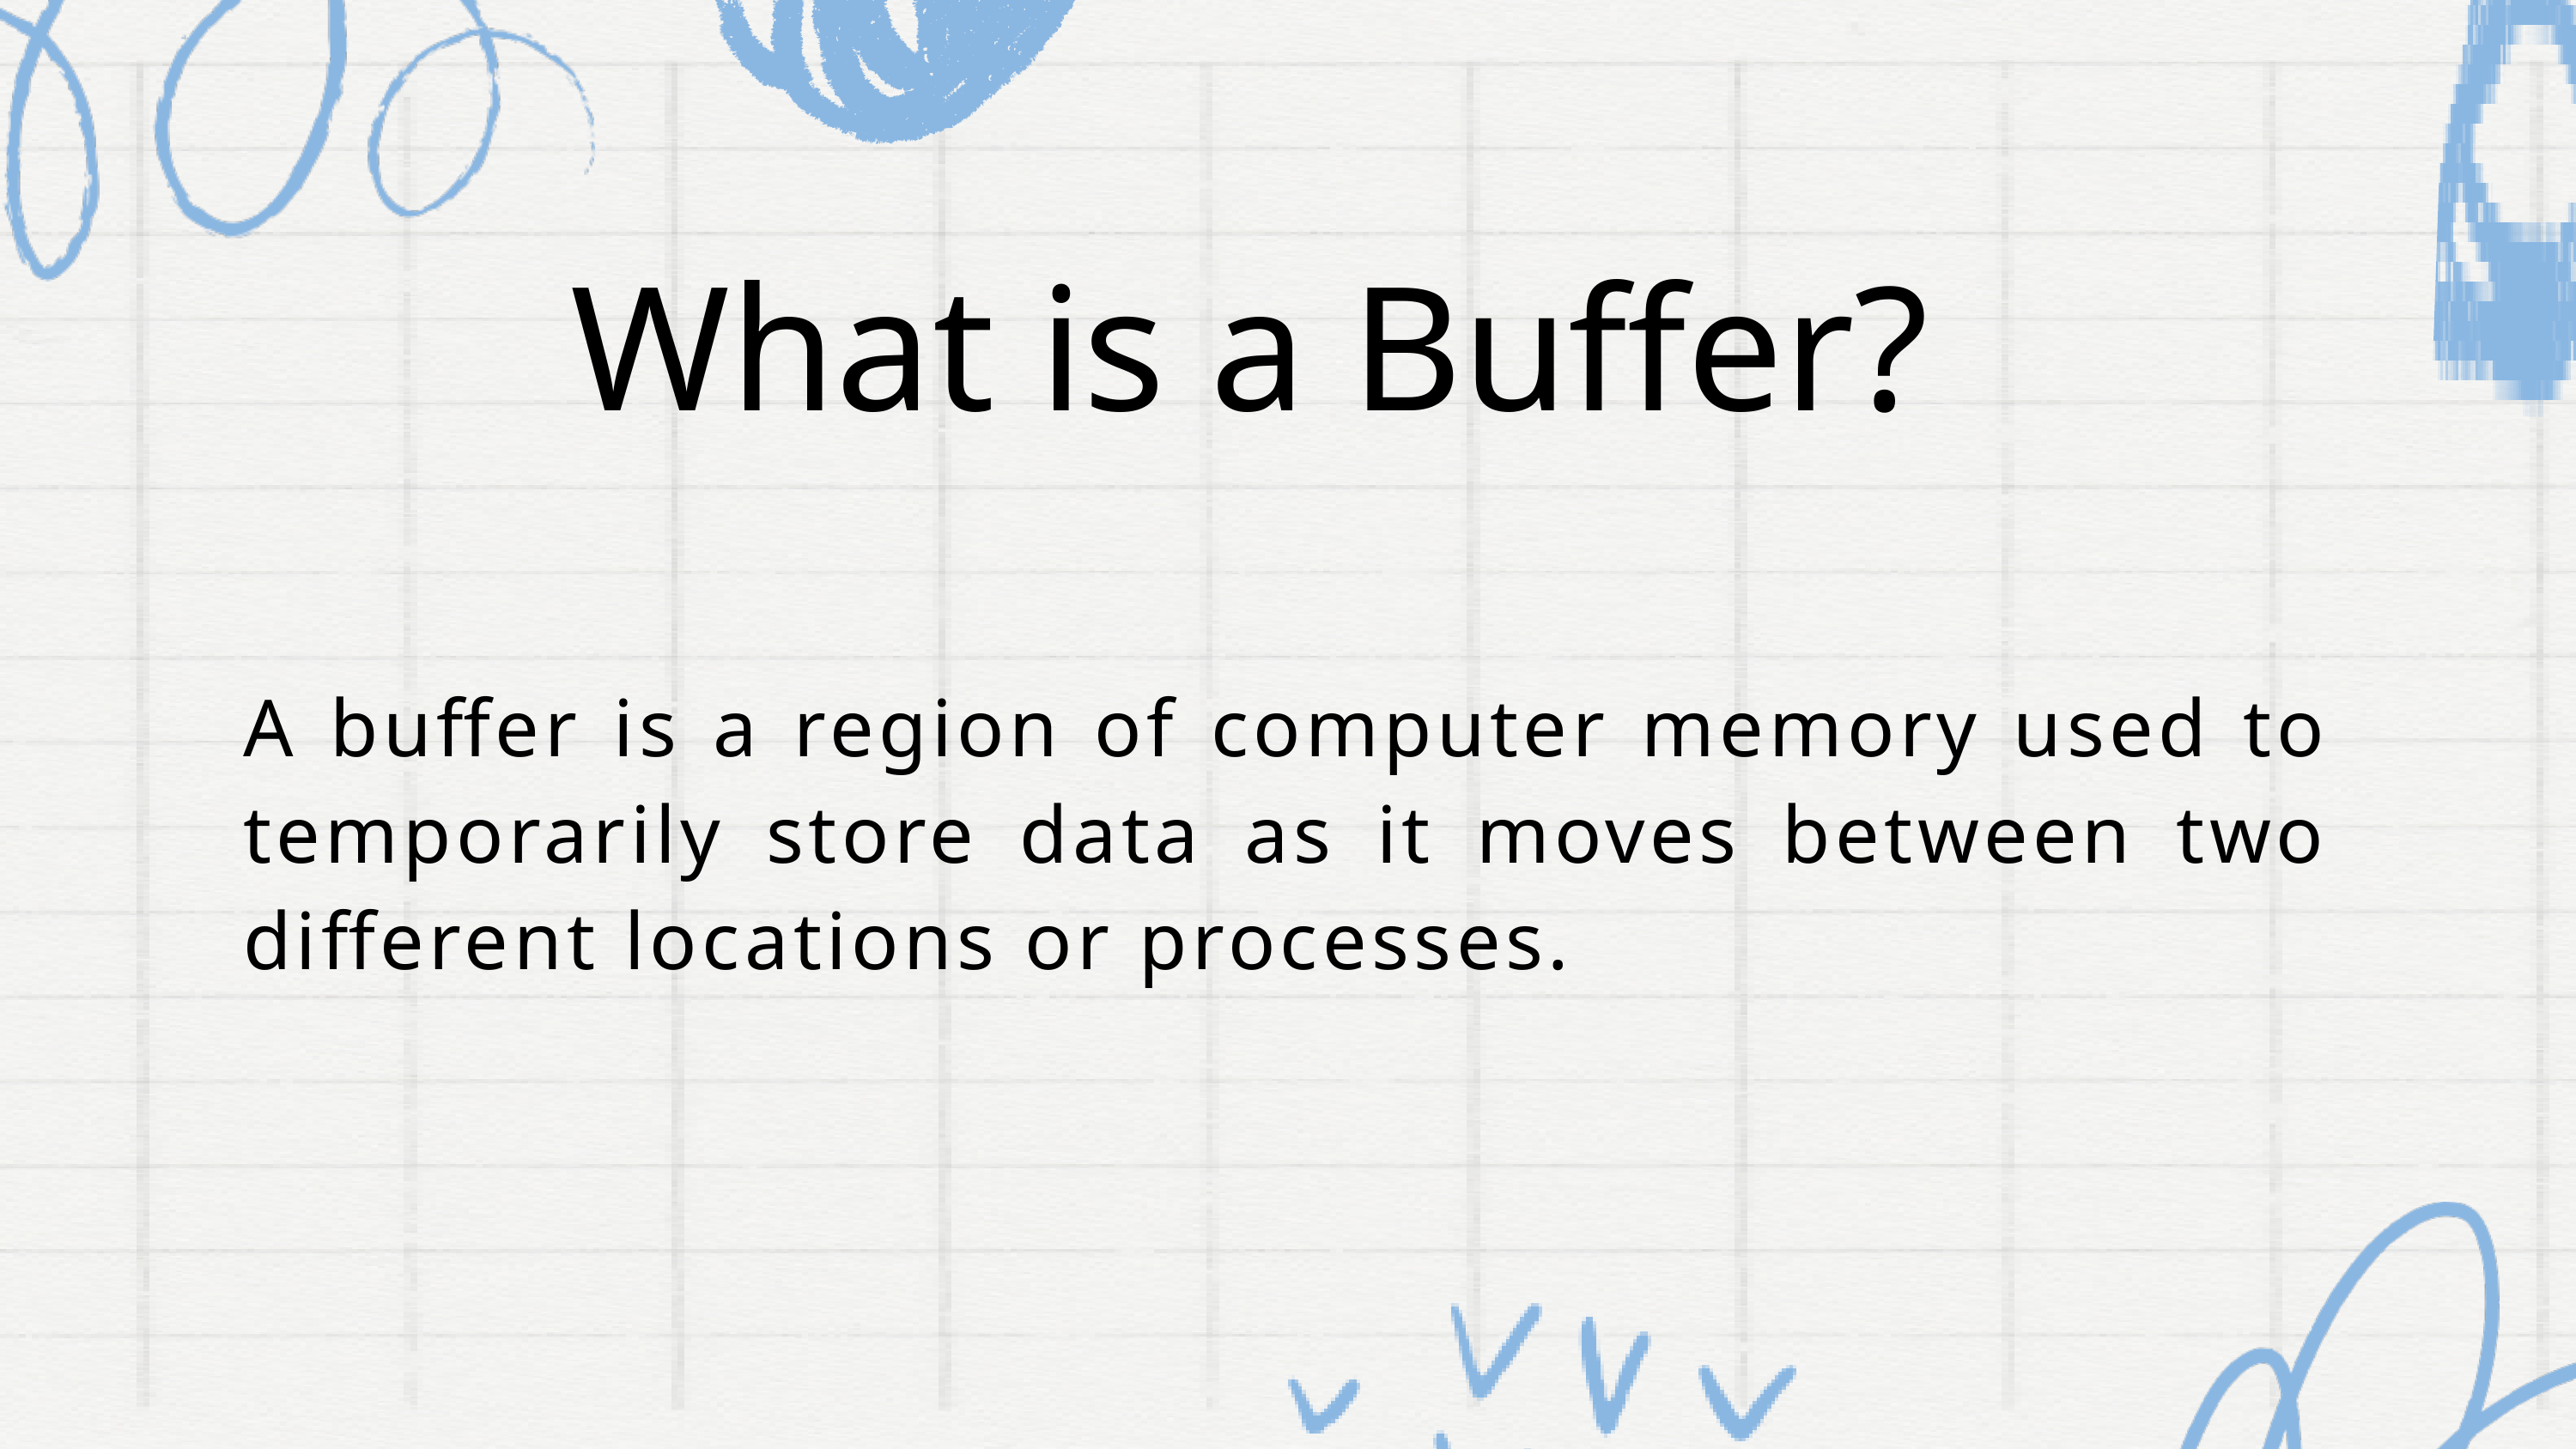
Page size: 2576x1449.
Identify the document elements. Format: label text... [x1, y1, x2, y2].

text_box [2162, 1202, 2576, 1449]
text_box [2431, 0, 2576, 419]
text_box What is a Buffer? [570, 279, 2006, 446]
text_box [704, 0, 1113, 145]
text_box [0, 0, 2576, 1449]
text_box A buffer is a region of computer memory used to temporarily store data as it moves between two different locations or processes. [243, 666, 2333, 985]
text_box [1288, 1303, 1862, 1449]
text_box [0, 0, 596, 282]
